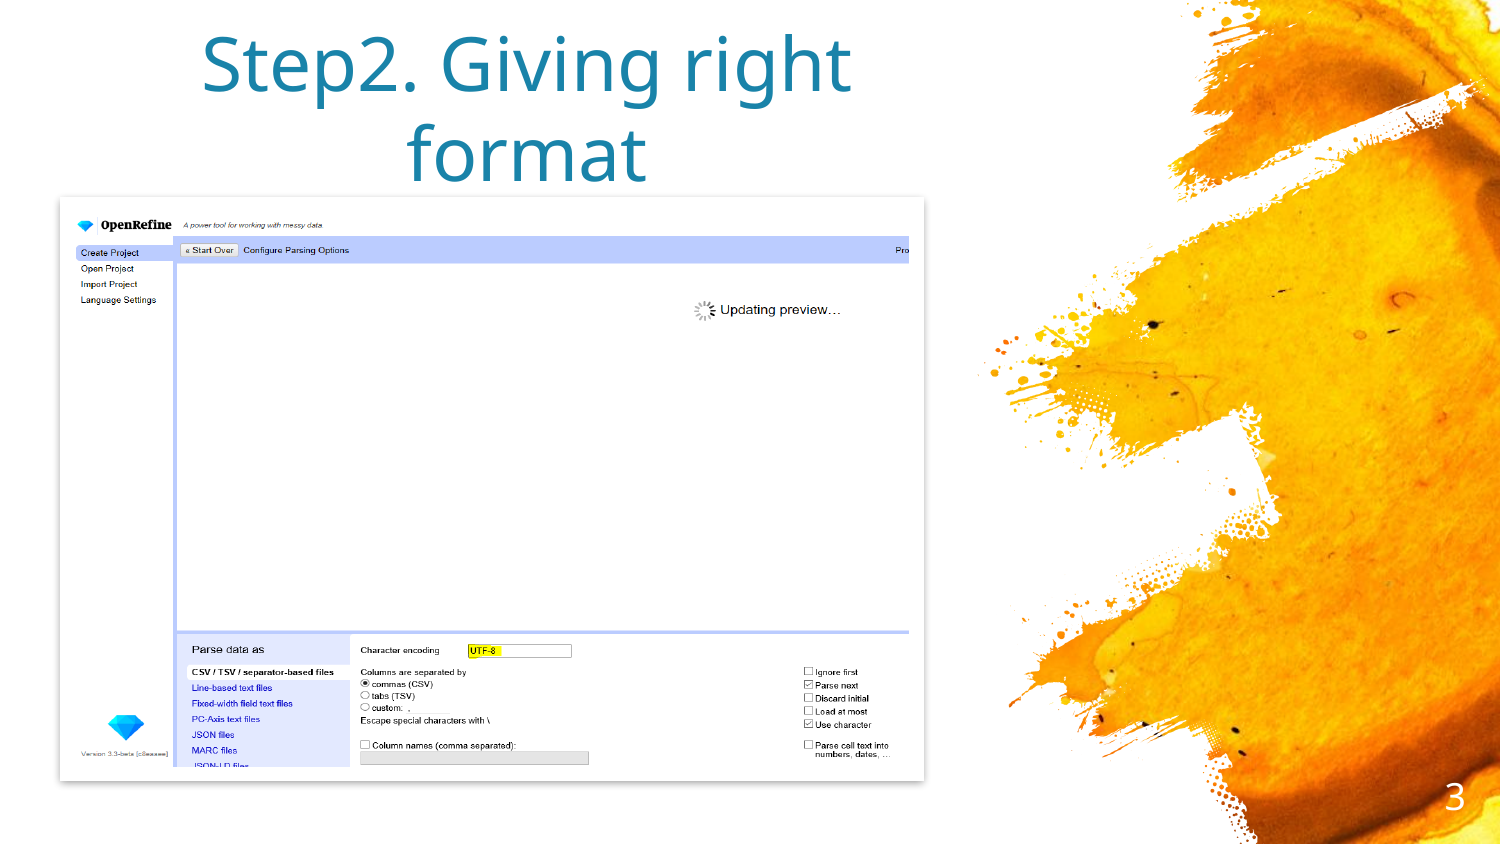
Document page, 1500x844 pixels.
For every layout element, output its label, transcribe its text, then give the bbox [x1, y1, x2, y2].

picture [0, 0, 1500, 844]
title Step2. Giving right format [75, 71, 980, 212]
slide_number 3 [1391, 766, 1482, 832]
